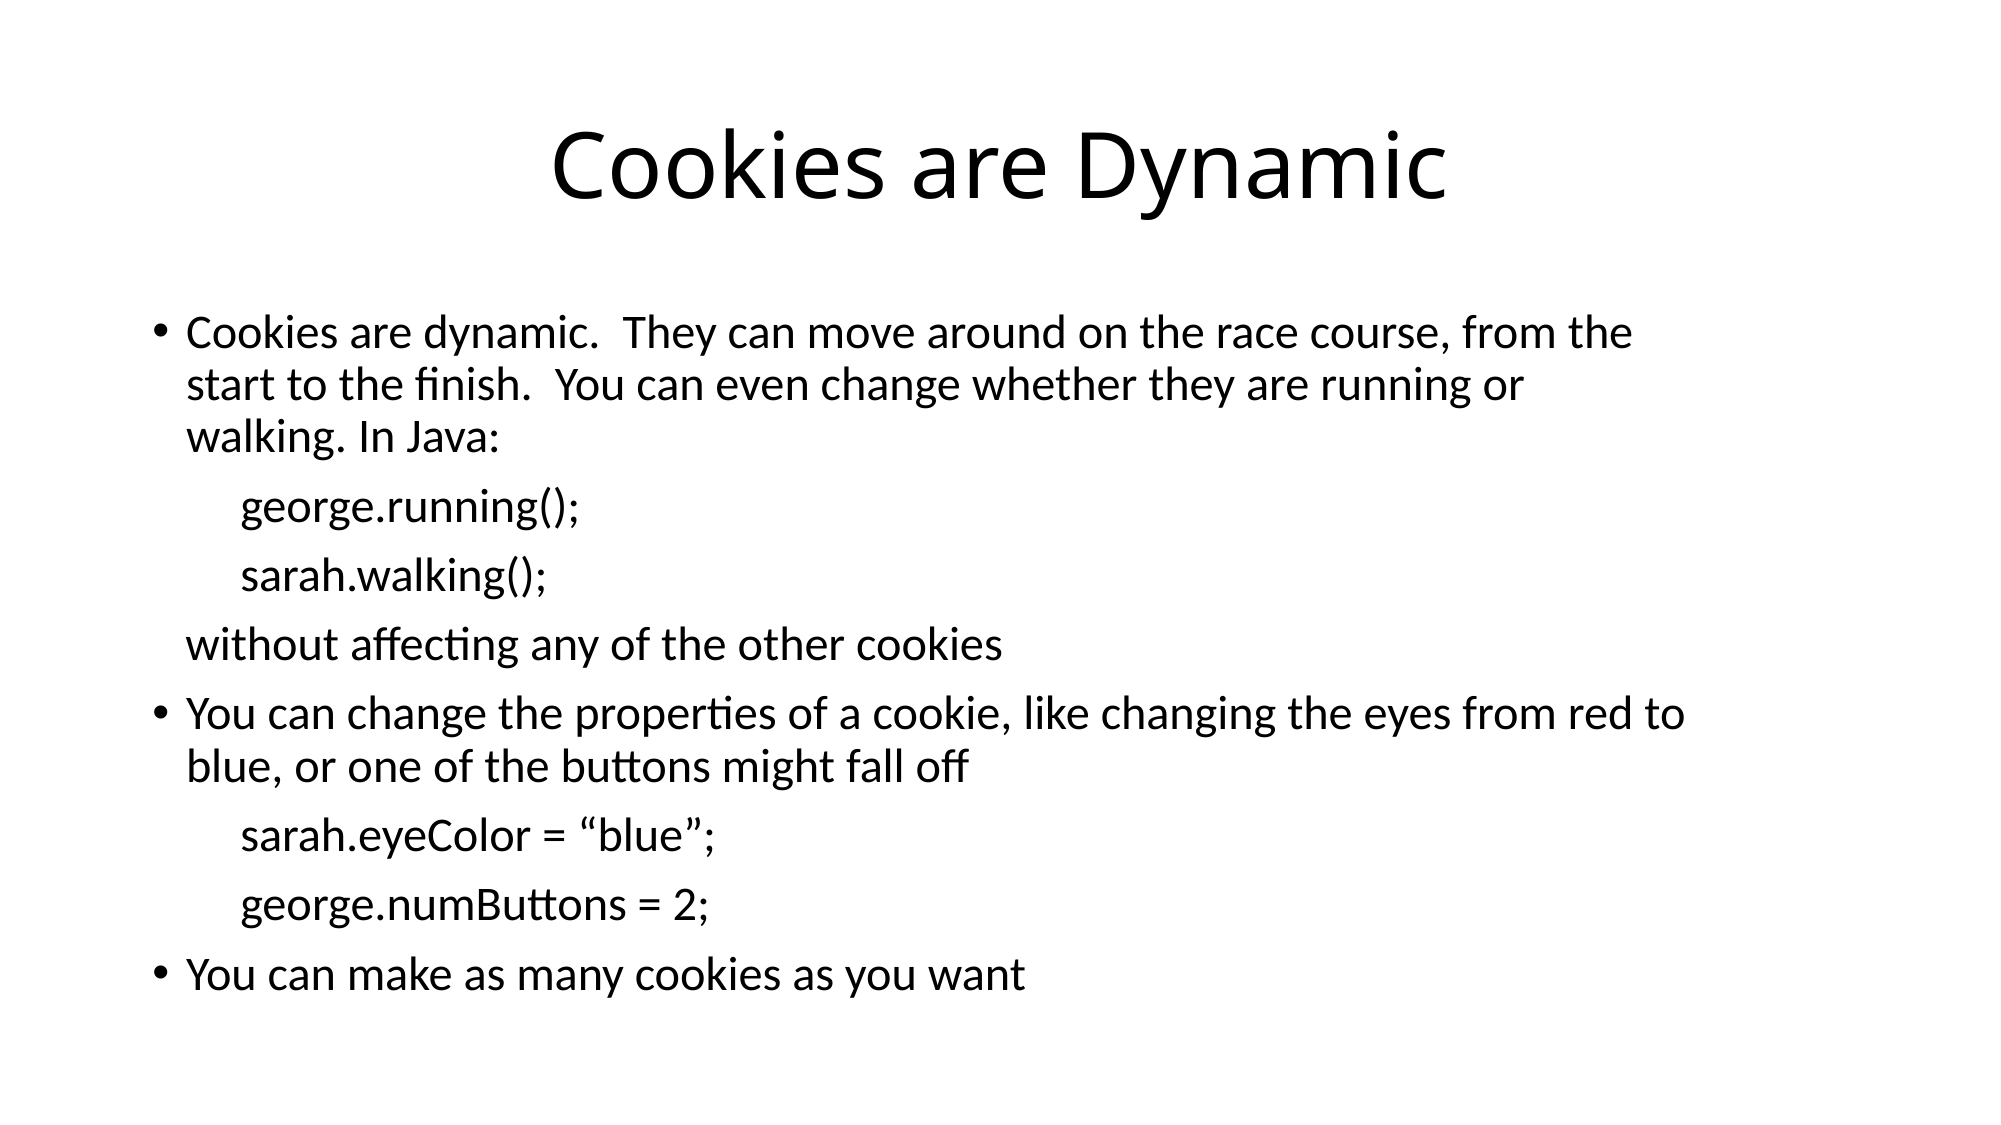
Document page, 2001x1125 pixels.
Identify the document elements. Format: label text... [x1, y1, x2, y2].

list Cookies are dynamic. They can move around on the race course, from the start to the finish. You can even change whether they are running or walking. In Java: george.running(); sarah.walking(); without affecting any of the other cookies You can change the properties of a cookie, like changing the eyes from red to blue, or one of the buttons might fall off sarah.eyeColor = “blue”; george.numButtons = 2; You can make as many cookies as you want [137, 299, 1714, 1014]
title Cookies are Dynamic [137, 59, 1863, 278]
